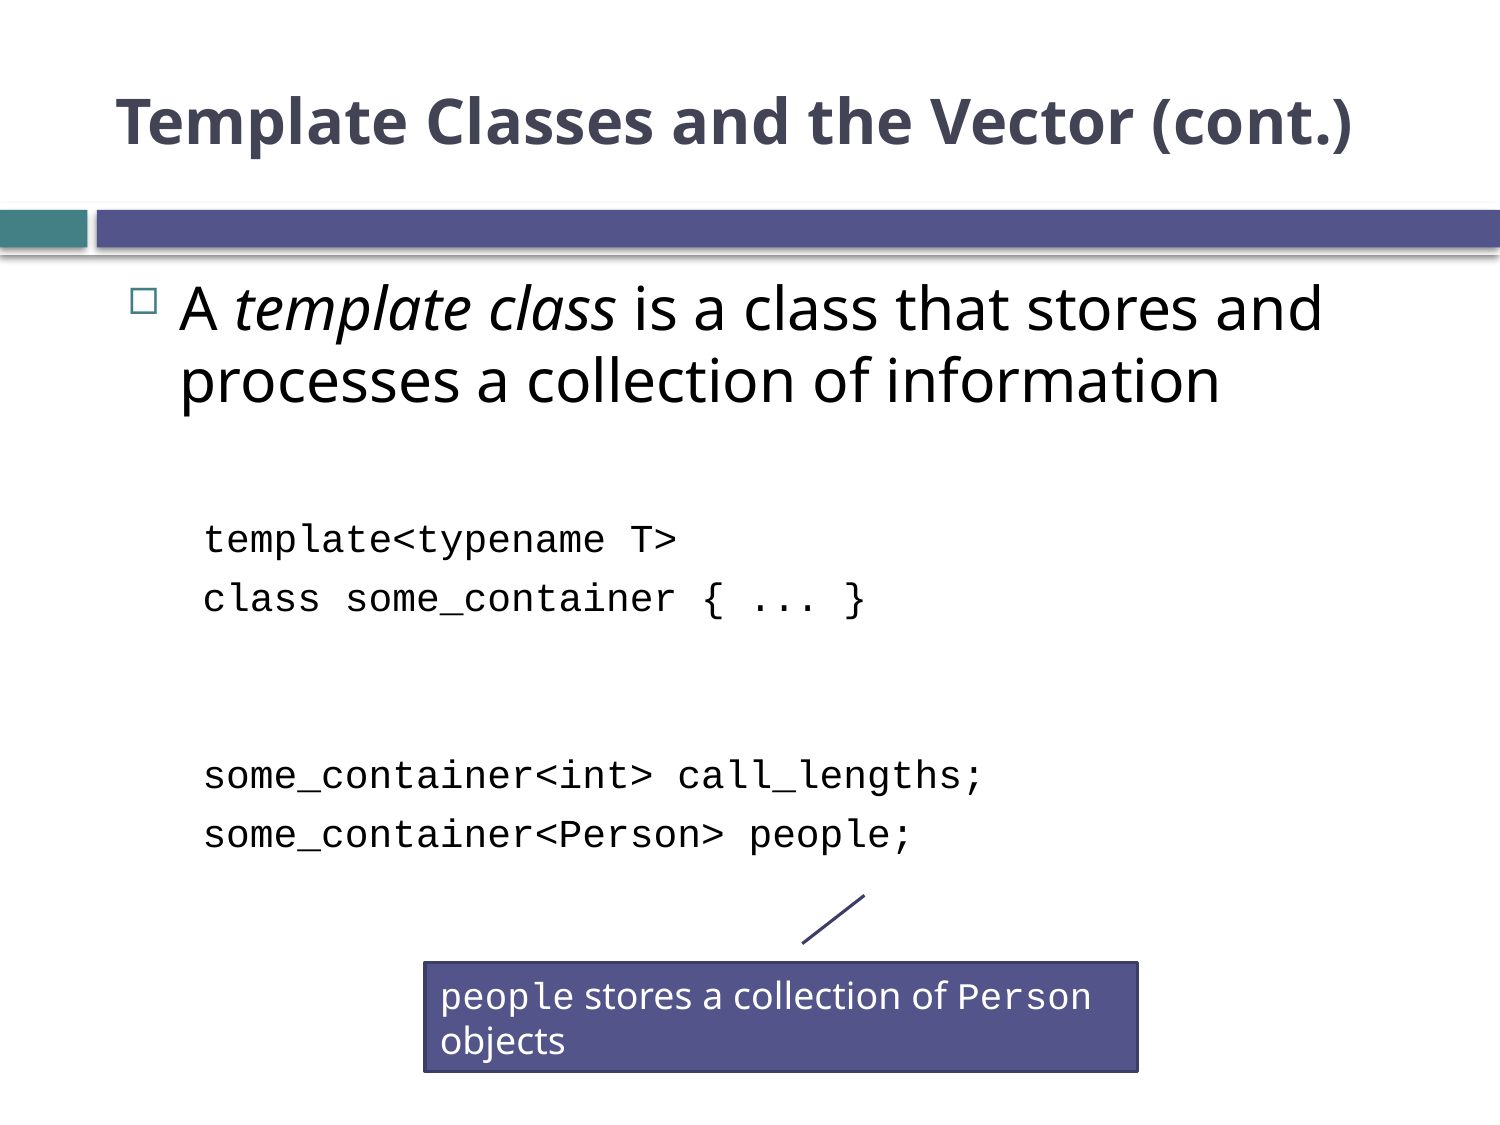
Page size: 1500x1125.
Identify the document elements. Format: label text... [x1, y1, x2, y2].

list A template class is a class that stores and processes a collection of information template<typename T> class some_container { ... } some_container<int> call_lengths; some_container<Person> people; [112, 262, 1451, 1063]
title Template Classes and the Vector (cont.) [100, 37, 1439, 201]
text_box people stores a collection of Person objects [801, 894, 866, 945]
text_box people stores a collection of Person objects [423, 961, 1139, 1073]
